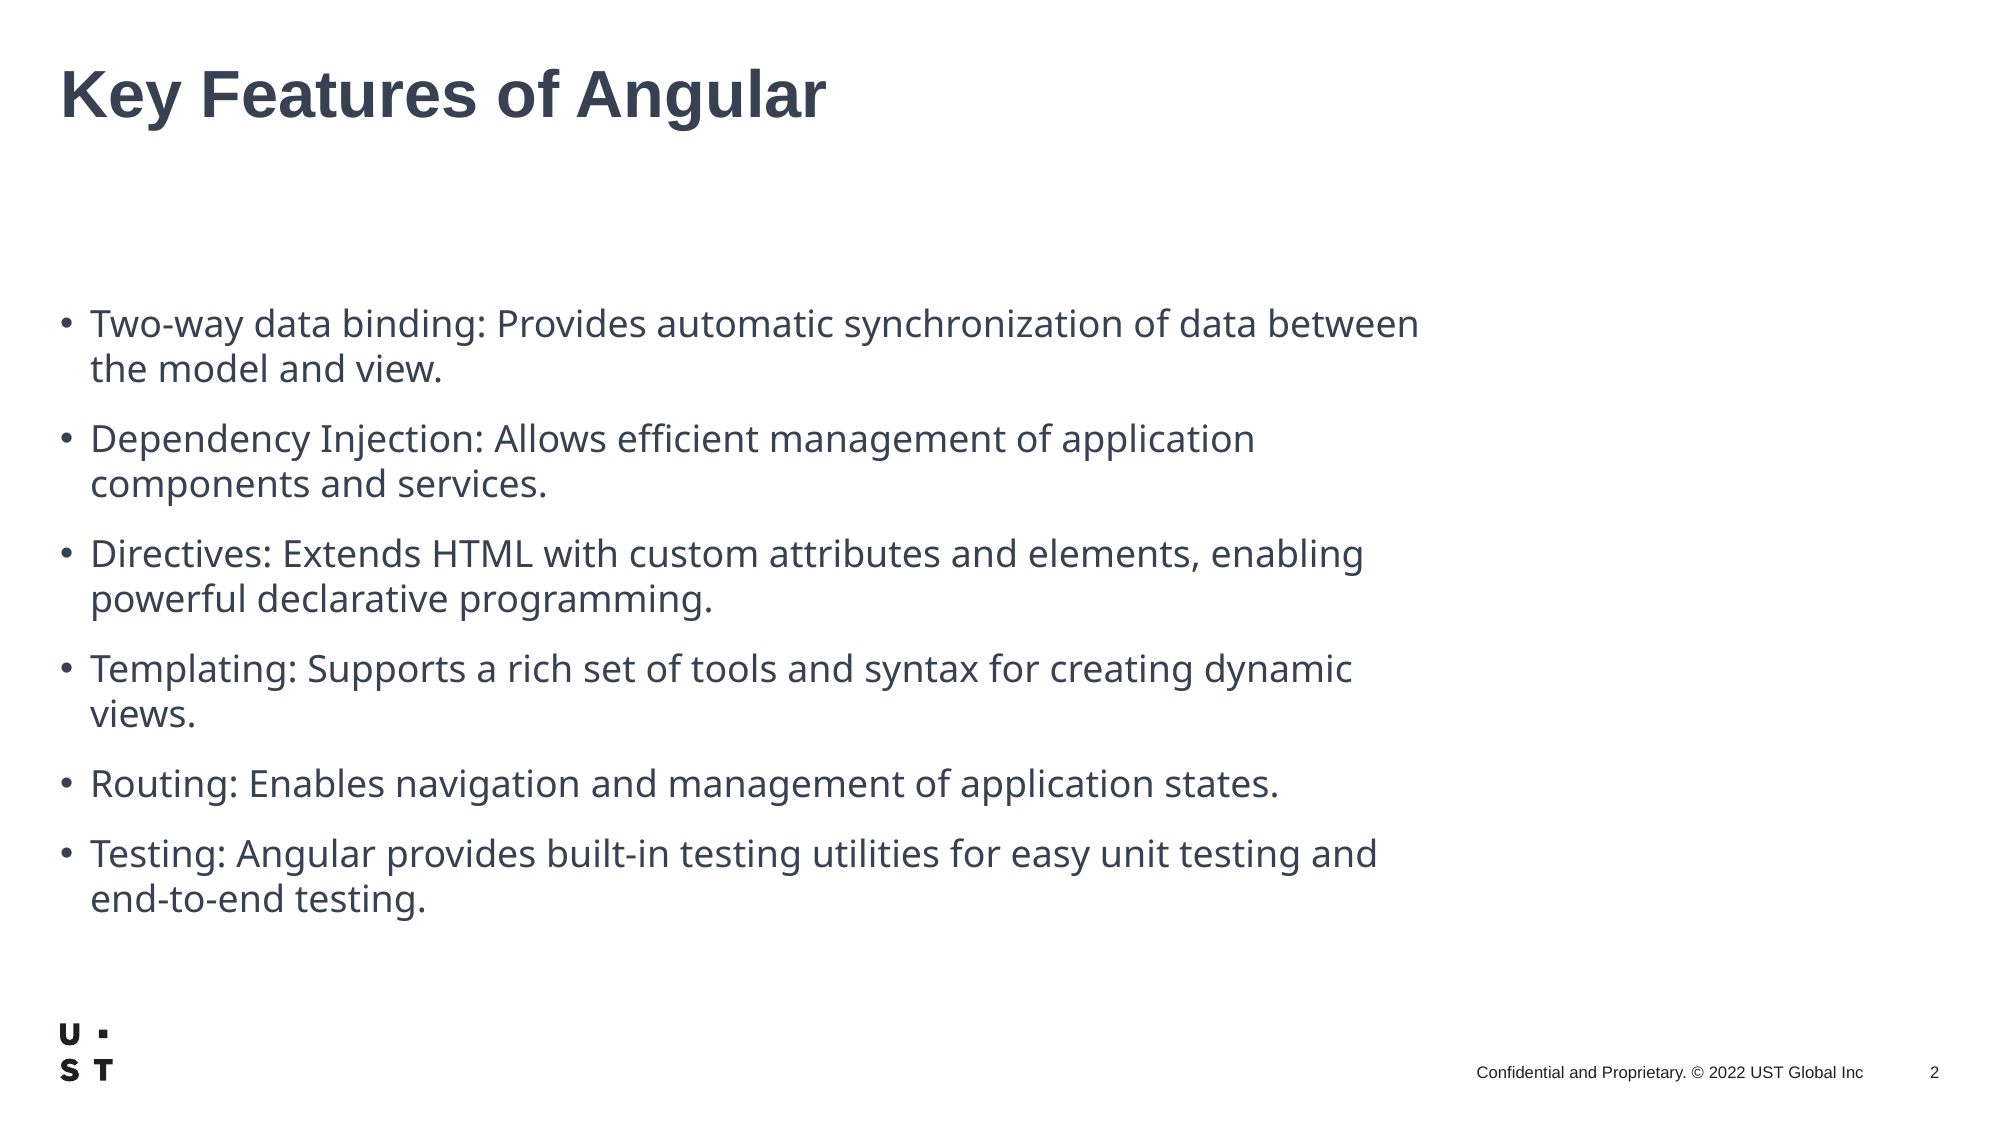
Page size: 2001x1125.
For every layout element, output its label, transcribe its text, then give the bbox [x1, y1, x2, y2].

title Key Features of Angular [60, 60, 1940, 210]
list Two-way data binding: Provides automatic synchronization of data between the model and view. Dependency Injection: Allows efficient management of application components and services. Directives: Extends HTML with custom attributes and elements, enabling powerful declarative programming. Templating: Supports a rich set of tools and syntax for creating dynamic views. Routing: Enables navigation and management of application states. Testing: Angular provides built-in testing utilities for easy unit testing and end-to-end testing. [60, 299, 1455, 998]
